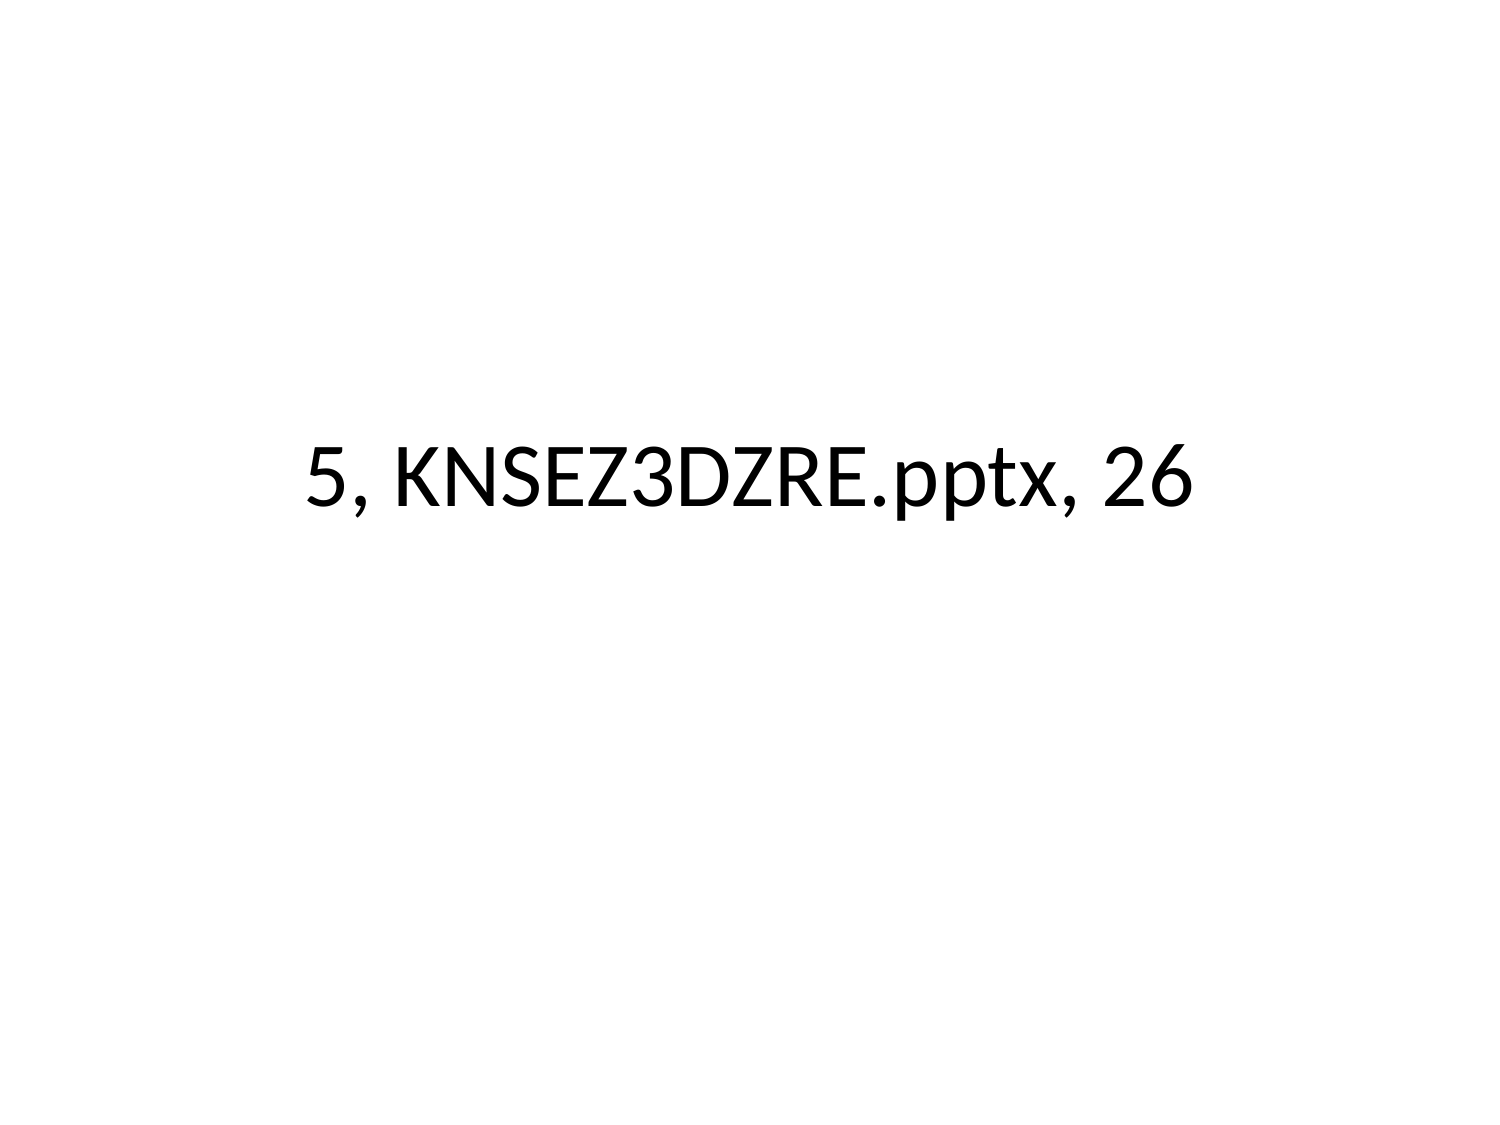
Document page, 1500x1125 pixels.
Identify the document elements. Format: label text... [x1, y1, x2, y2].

title 5, KNSEZ3DZRE.pptx, 26 [112, 349, 1388, 591]
